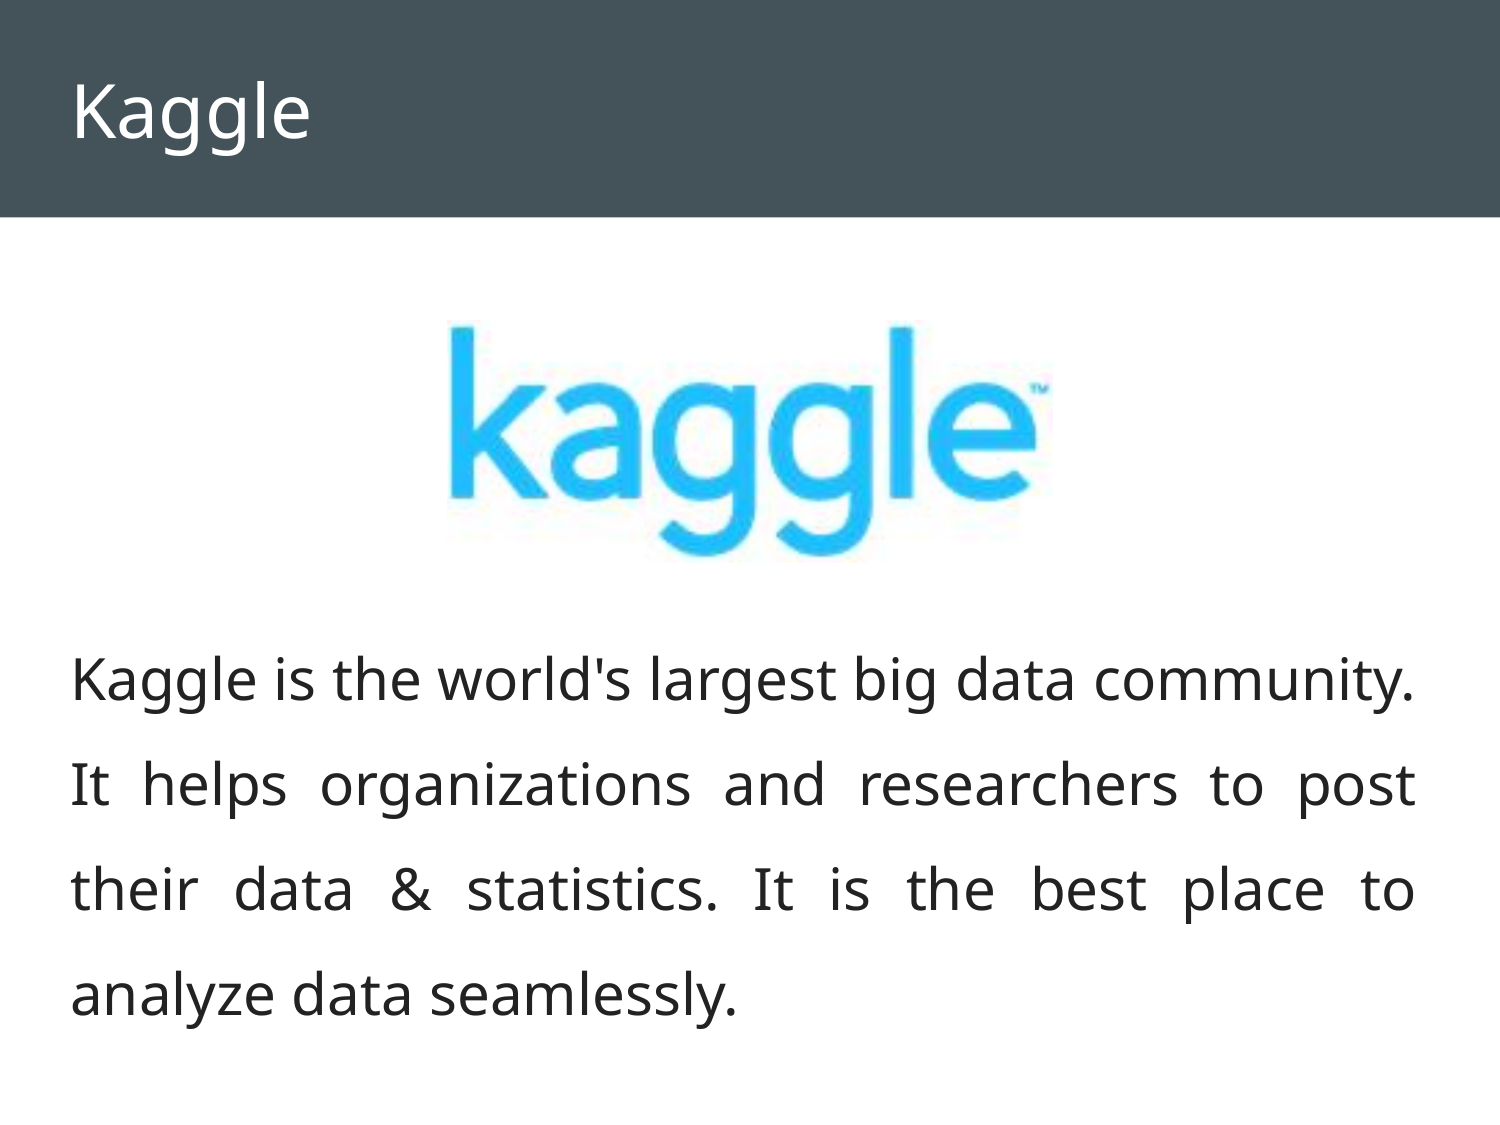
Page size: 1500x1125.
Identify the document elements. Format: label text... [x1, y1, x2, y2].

title Kaggle [55, 0, 1432, 218]
text_box Kaggle is the world's largest big data community. It helps organizations and researchers to post their data & statistics. It is the best place to analyze data seamlessly. [55, 600, 1432, 1035]
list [447, 320, 1053, 563]
